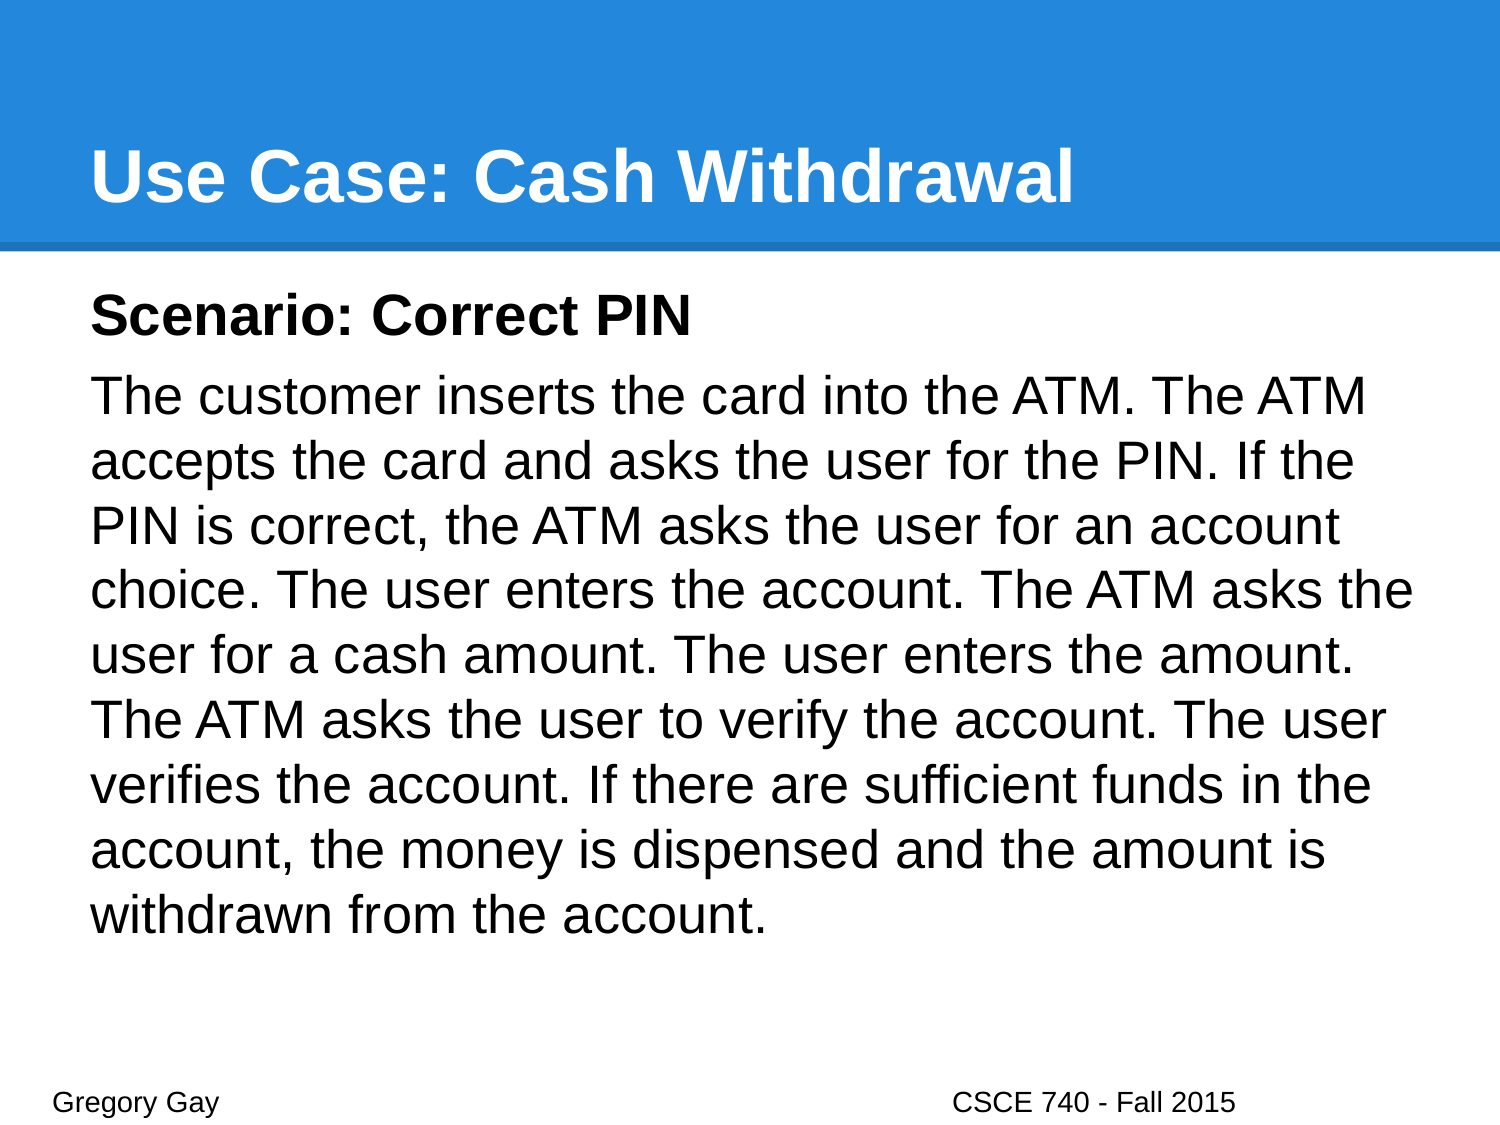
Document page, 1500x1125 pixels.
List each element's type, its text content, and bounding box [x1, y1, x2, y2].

text_box Gregory Gay CSCE 740 - Fall 2015 21 [37, 1068, 1463, 1114]
list Scenario: Correct PIN The customer inserts the card into the ATM. The ATM accepts the card and asks the user for the PIN. If the PIN is correct, the ATM asks the user for an account choice. The user enters the account. The ATM asks the user for a cash amount. The user enters the amount. The ATM asks the user to verify the account. The user verifies the account. If there are sufficient funds in the account, the money is dispensed and the amount is withdrawn from the account. [75, 262, 1476, 1078]
title Use Case: Cash Withdrawal [75, 45, 1425, 233]
